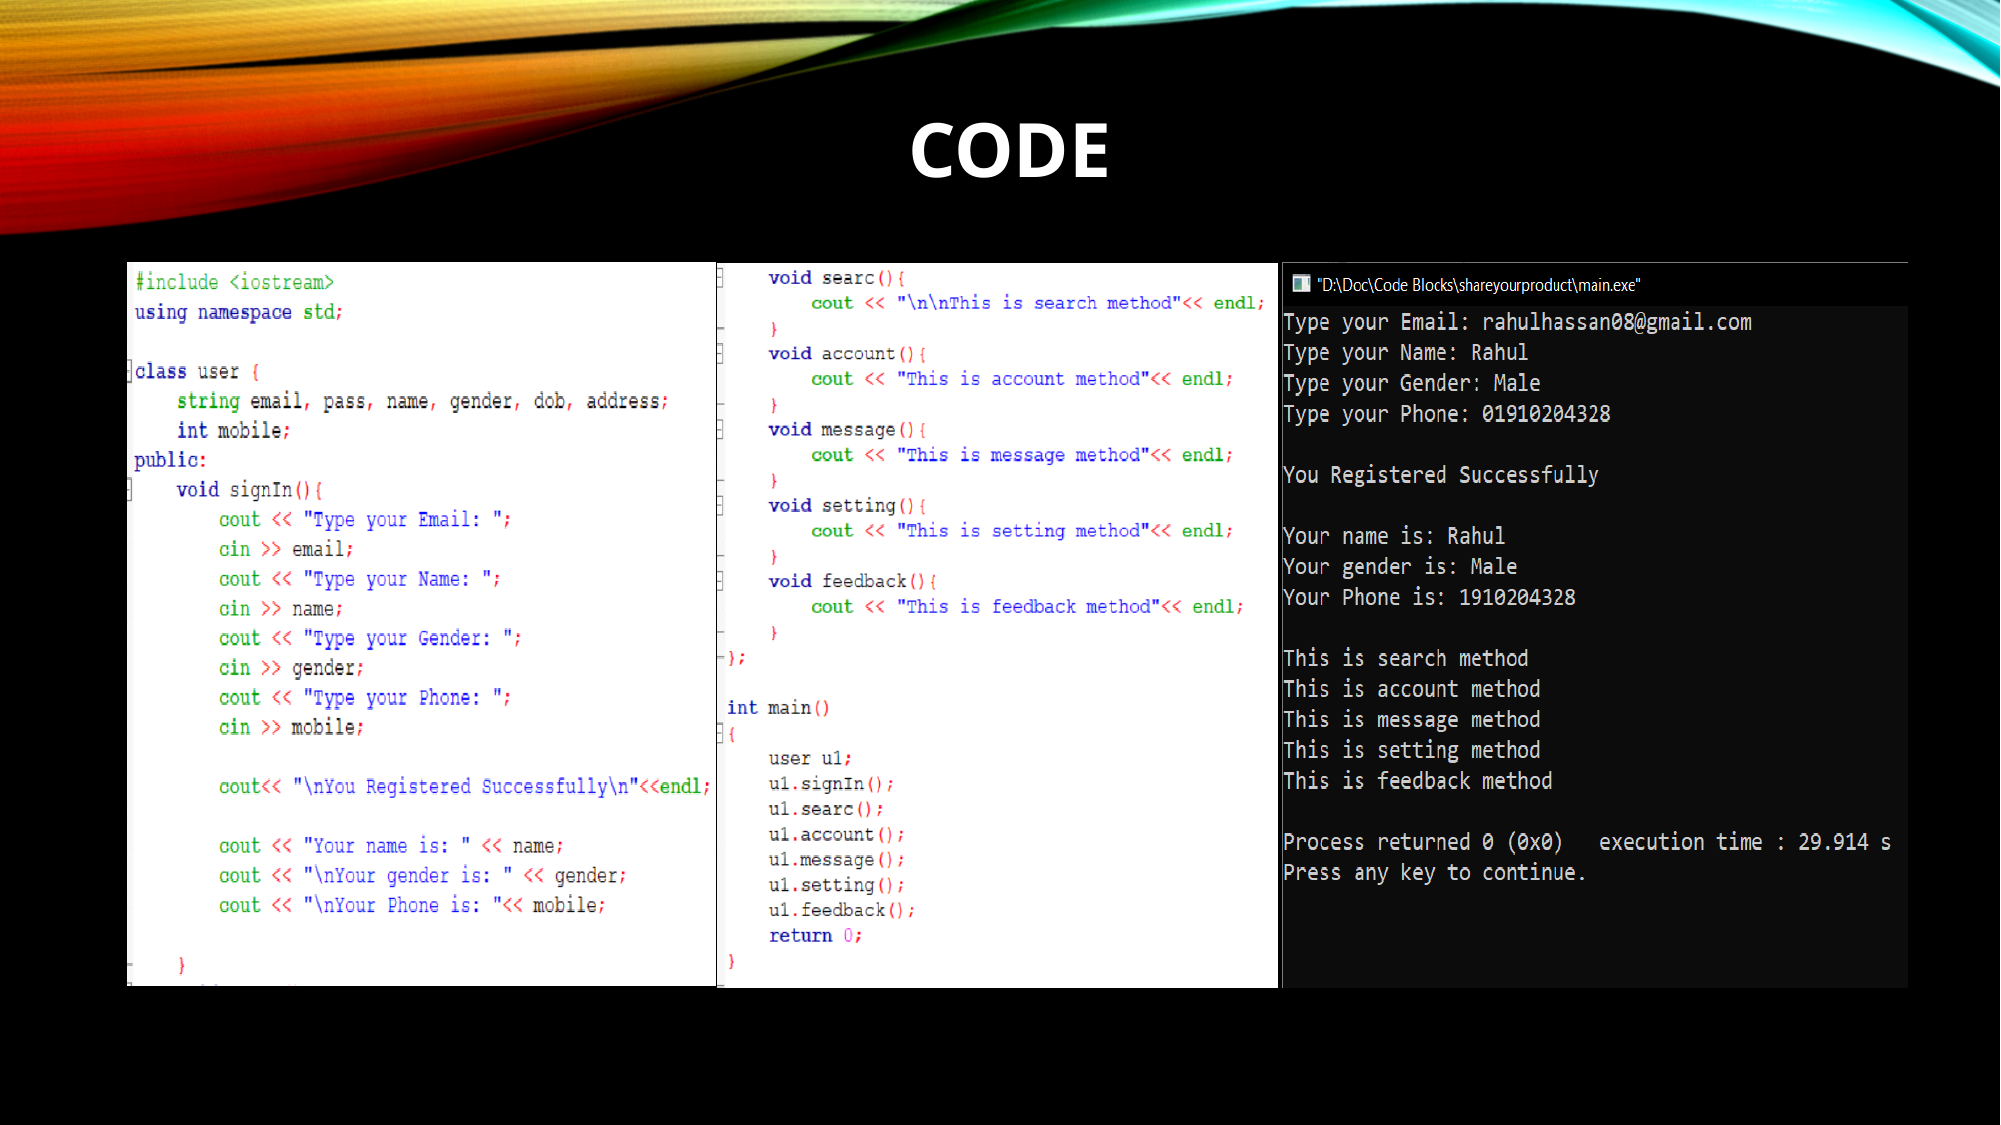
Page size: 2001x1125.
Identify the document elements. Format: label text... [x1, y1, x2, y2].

picture [0, 0, 2000, 237]
picture [126, 261, 716, 987]
picture [717, 263, 1278, 988]
title Code [868, 59, 1127, 247]
picture [1281, 261, 1908, 988]
